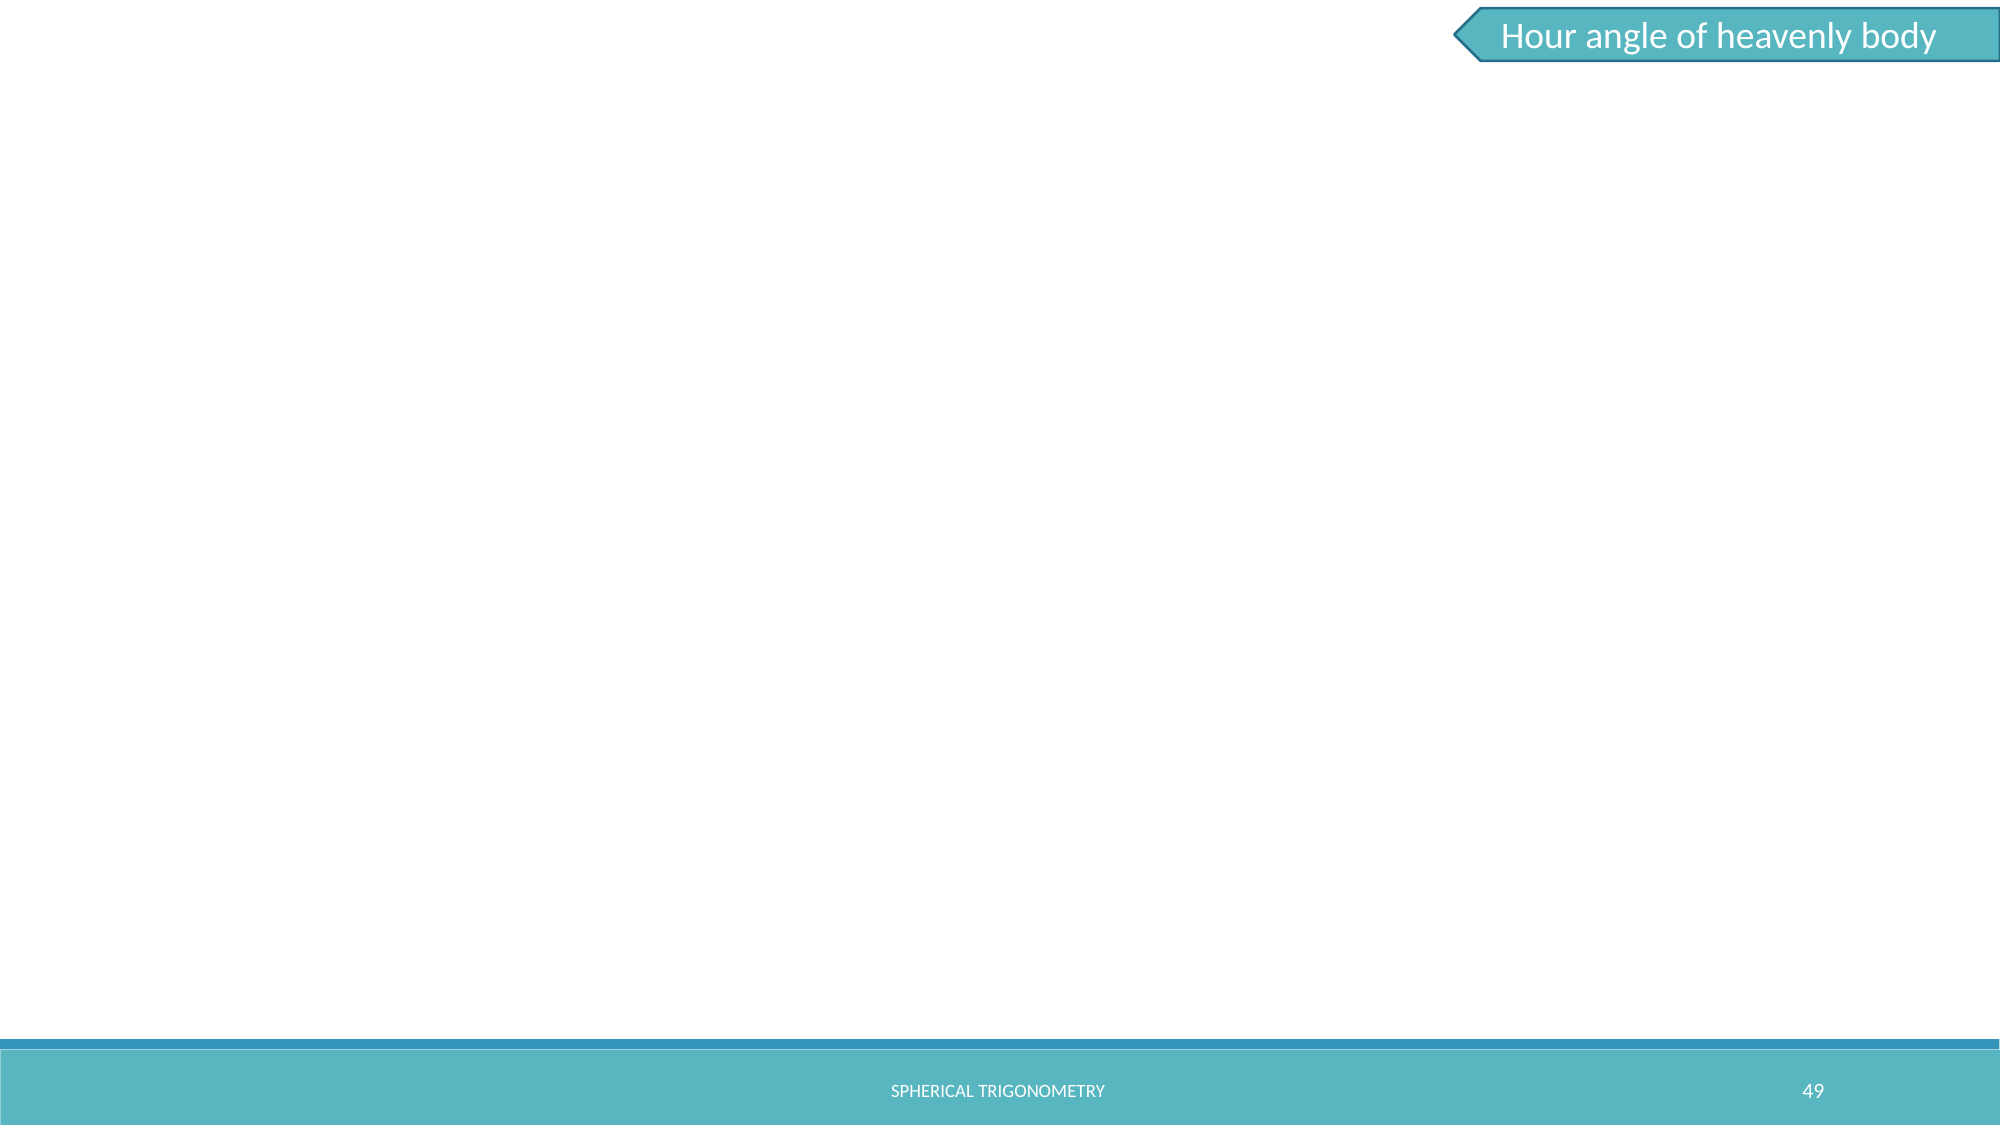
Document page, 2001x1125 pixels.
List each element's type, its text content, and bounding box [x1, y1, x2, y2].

slide_number 49 [1624, 1059, 1840, 1120]
footer spherical trigonometry [604, 1059, 1396, 1120]
text_box Hour angle of heavenly body [1417, 3, 2000, 64]
